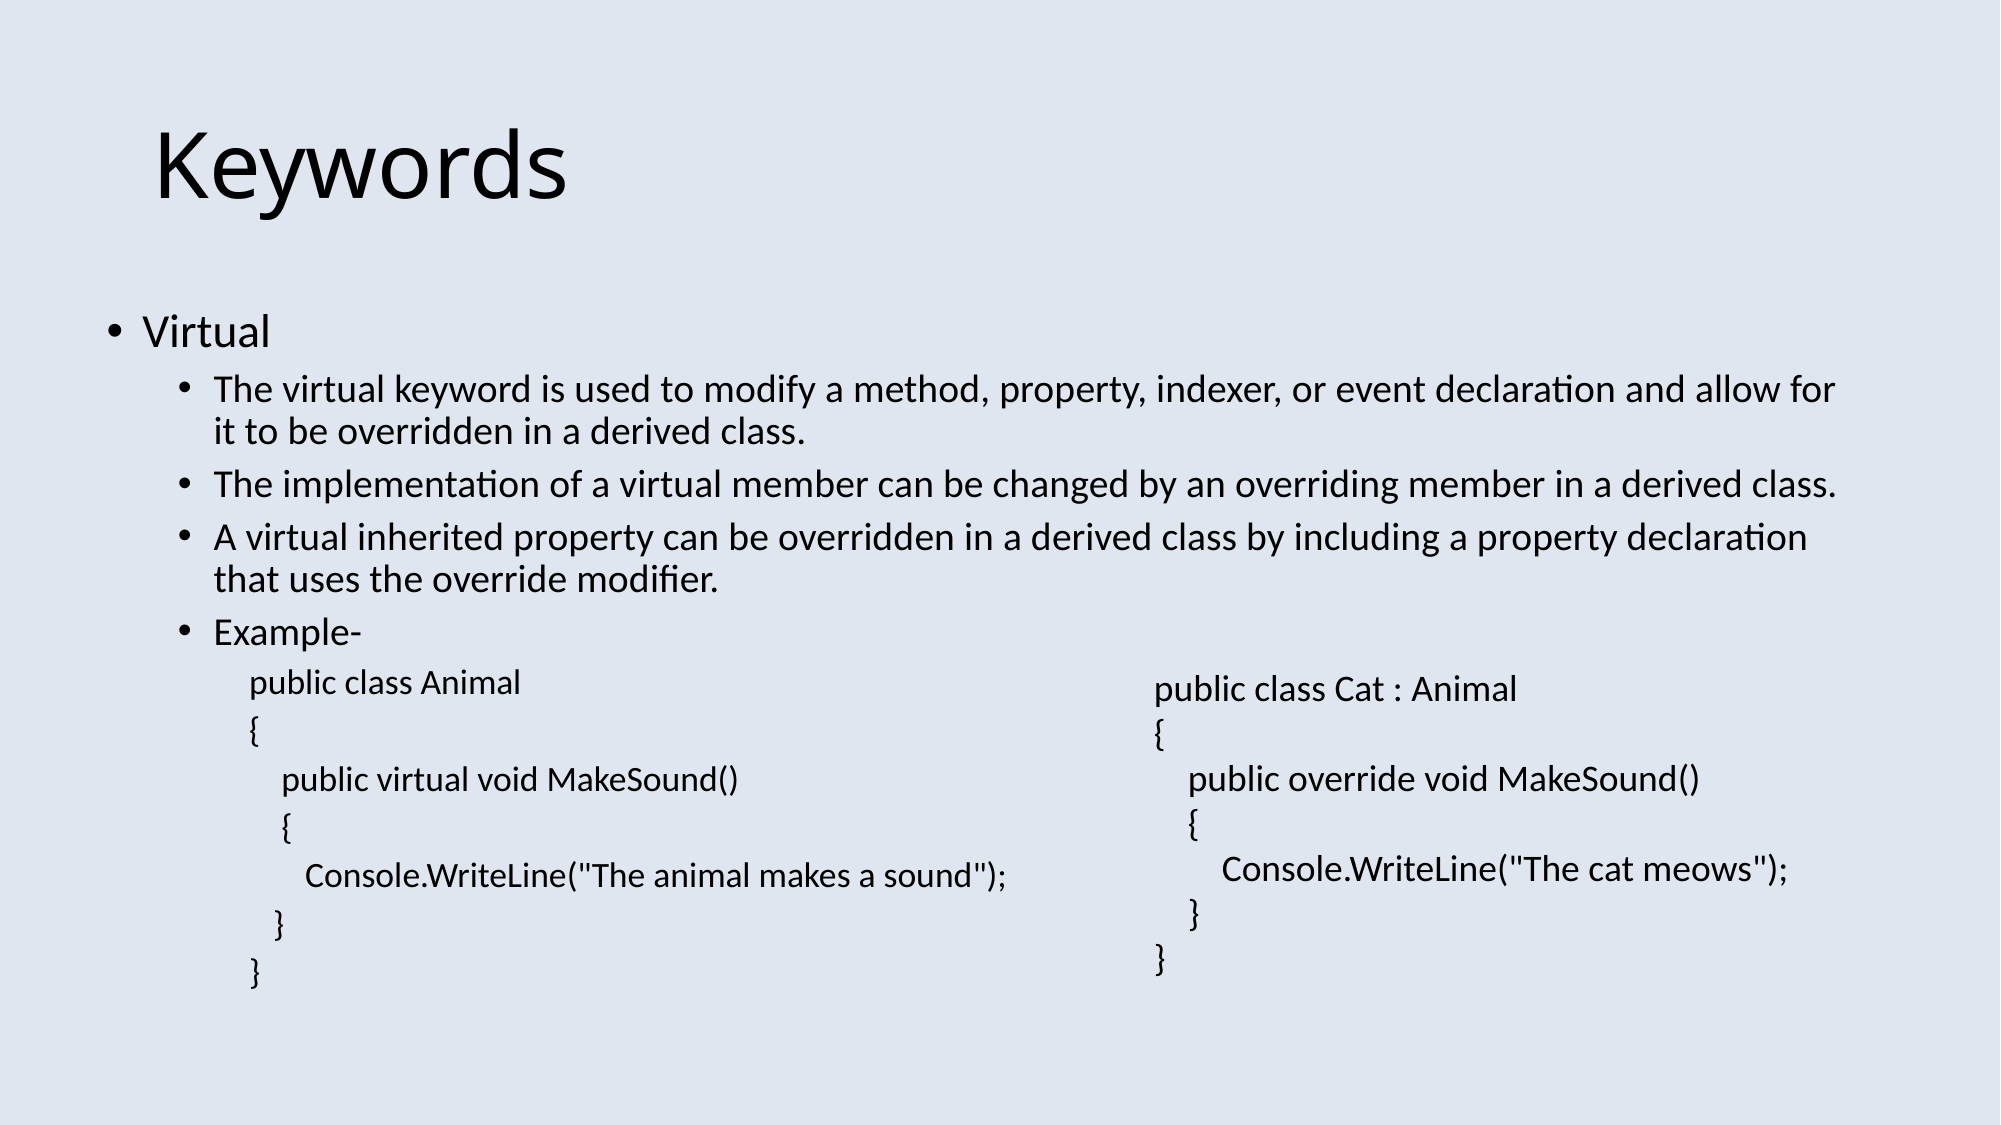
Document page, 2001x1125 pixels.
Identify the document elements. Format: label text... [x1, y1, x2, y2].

title Keywords [137, 59, 1863, 278]
text_box public class Cat : Animal { public override void MakeSound() { Console.WriteLine("The cat meows"); } } [1139, 656, 1831, 987]
list Virtual The virtual keyword is used to modify a method, property, indexer, or event declaration and allow for it to be overridden in a derived class. The implementation of a virtual member can be changed by an overriding member in a derived class. A virtual inherited property can be overridden in a derived class by including a property declaration that uses the override modifier. Example- public class Animal { public virtual void MakeSound() { Console.WriteLine("The animal makes a sound"); } } [91, 299, 1863, 1014]
